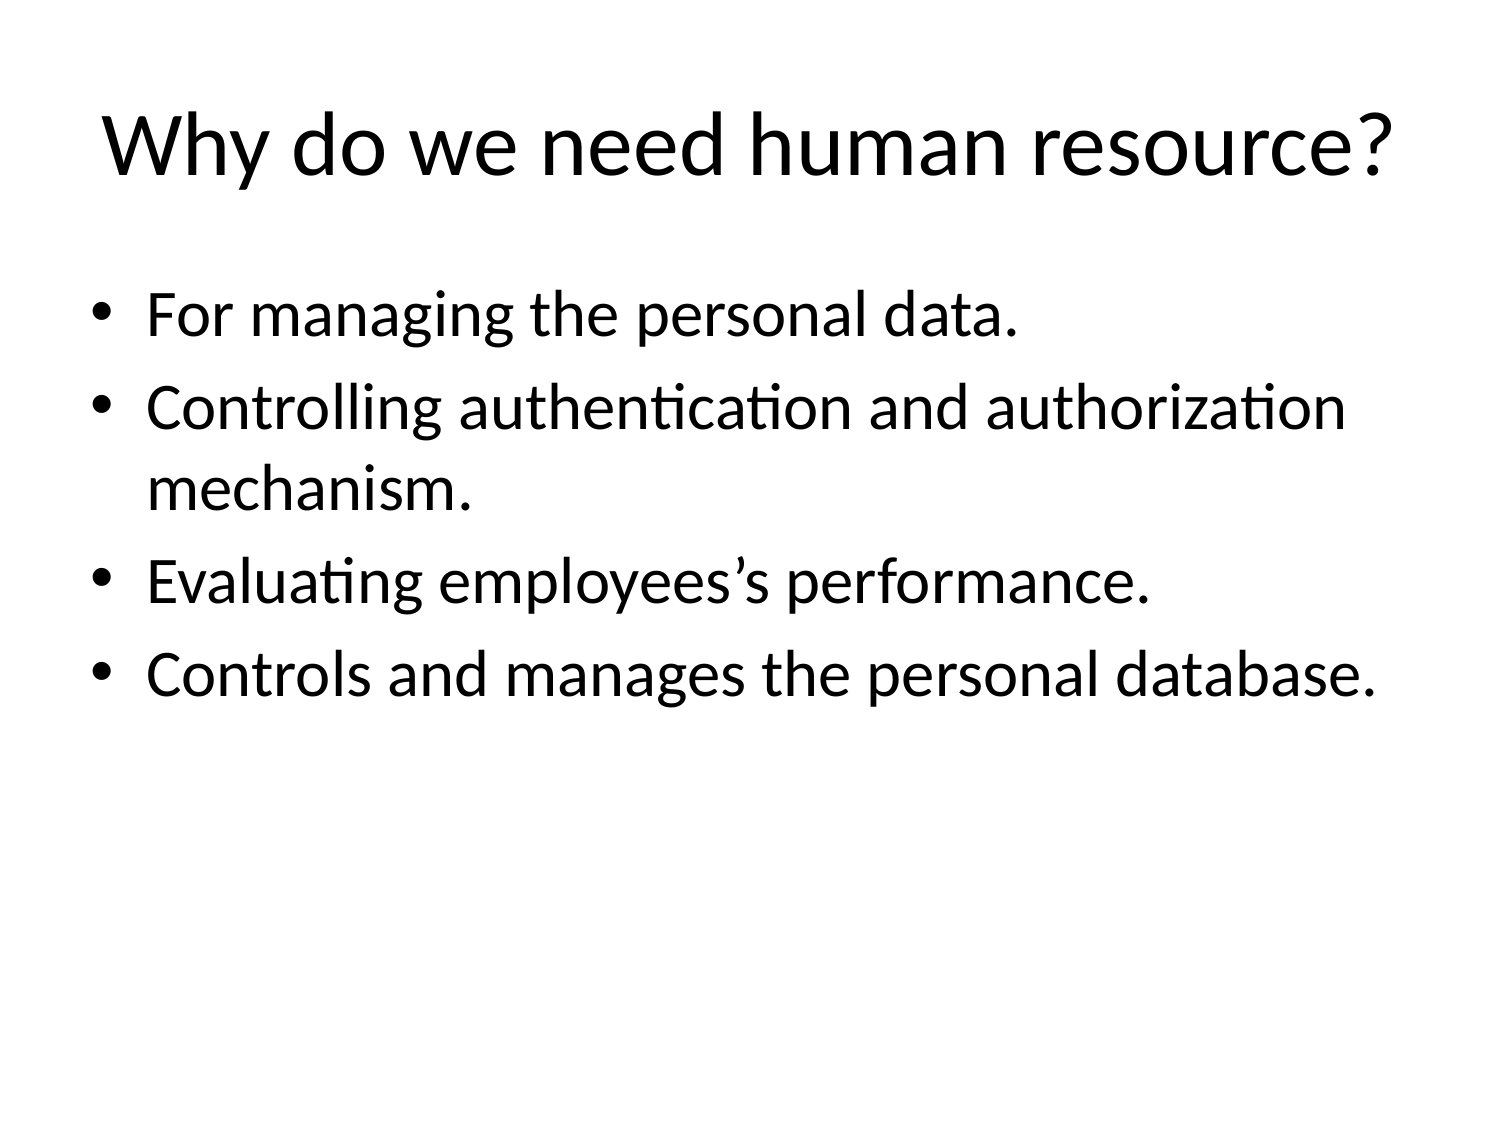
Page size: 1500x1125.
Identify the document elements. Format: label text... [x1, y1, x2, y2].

title Why do we need human resource? [75, 45, 1425, 233]
list For managing the personal data. Controlling authentication and authorization mechanism. Evaluating employees’s performance. Controls and manages the personal database. [75, 262, 1425, 1005]
